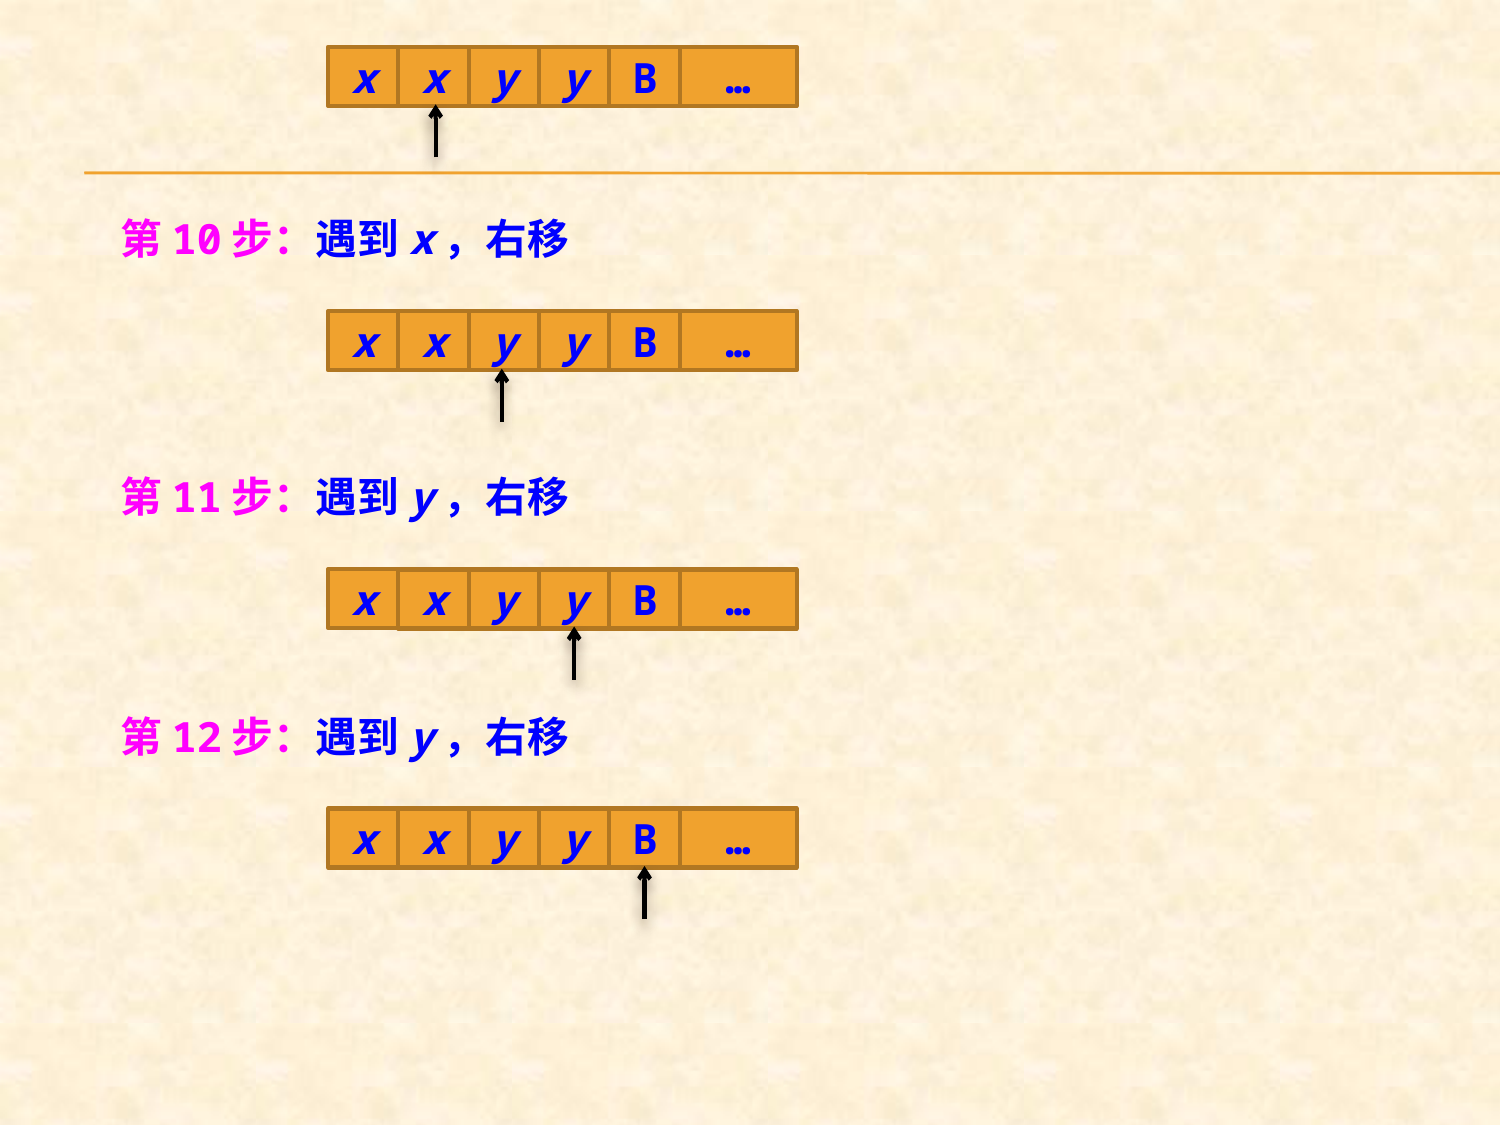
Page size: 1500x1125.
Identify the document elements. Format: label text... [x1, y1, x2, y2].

text_box B [607, 45, 678, 108]
text_box … [678, 45, 799, 108]
text_box x [396, 45, 467, 108]
picture [0, 0, 1500, 1125]
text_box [105, 205, 798, 423]
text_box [105, 463, 798, 680]
text_box x [326, 45, 396, 108]
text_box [105, 702, 798, 920]
text_box y [467, 45, 537, 108]
text_box y [537, 45, 607, 108]
